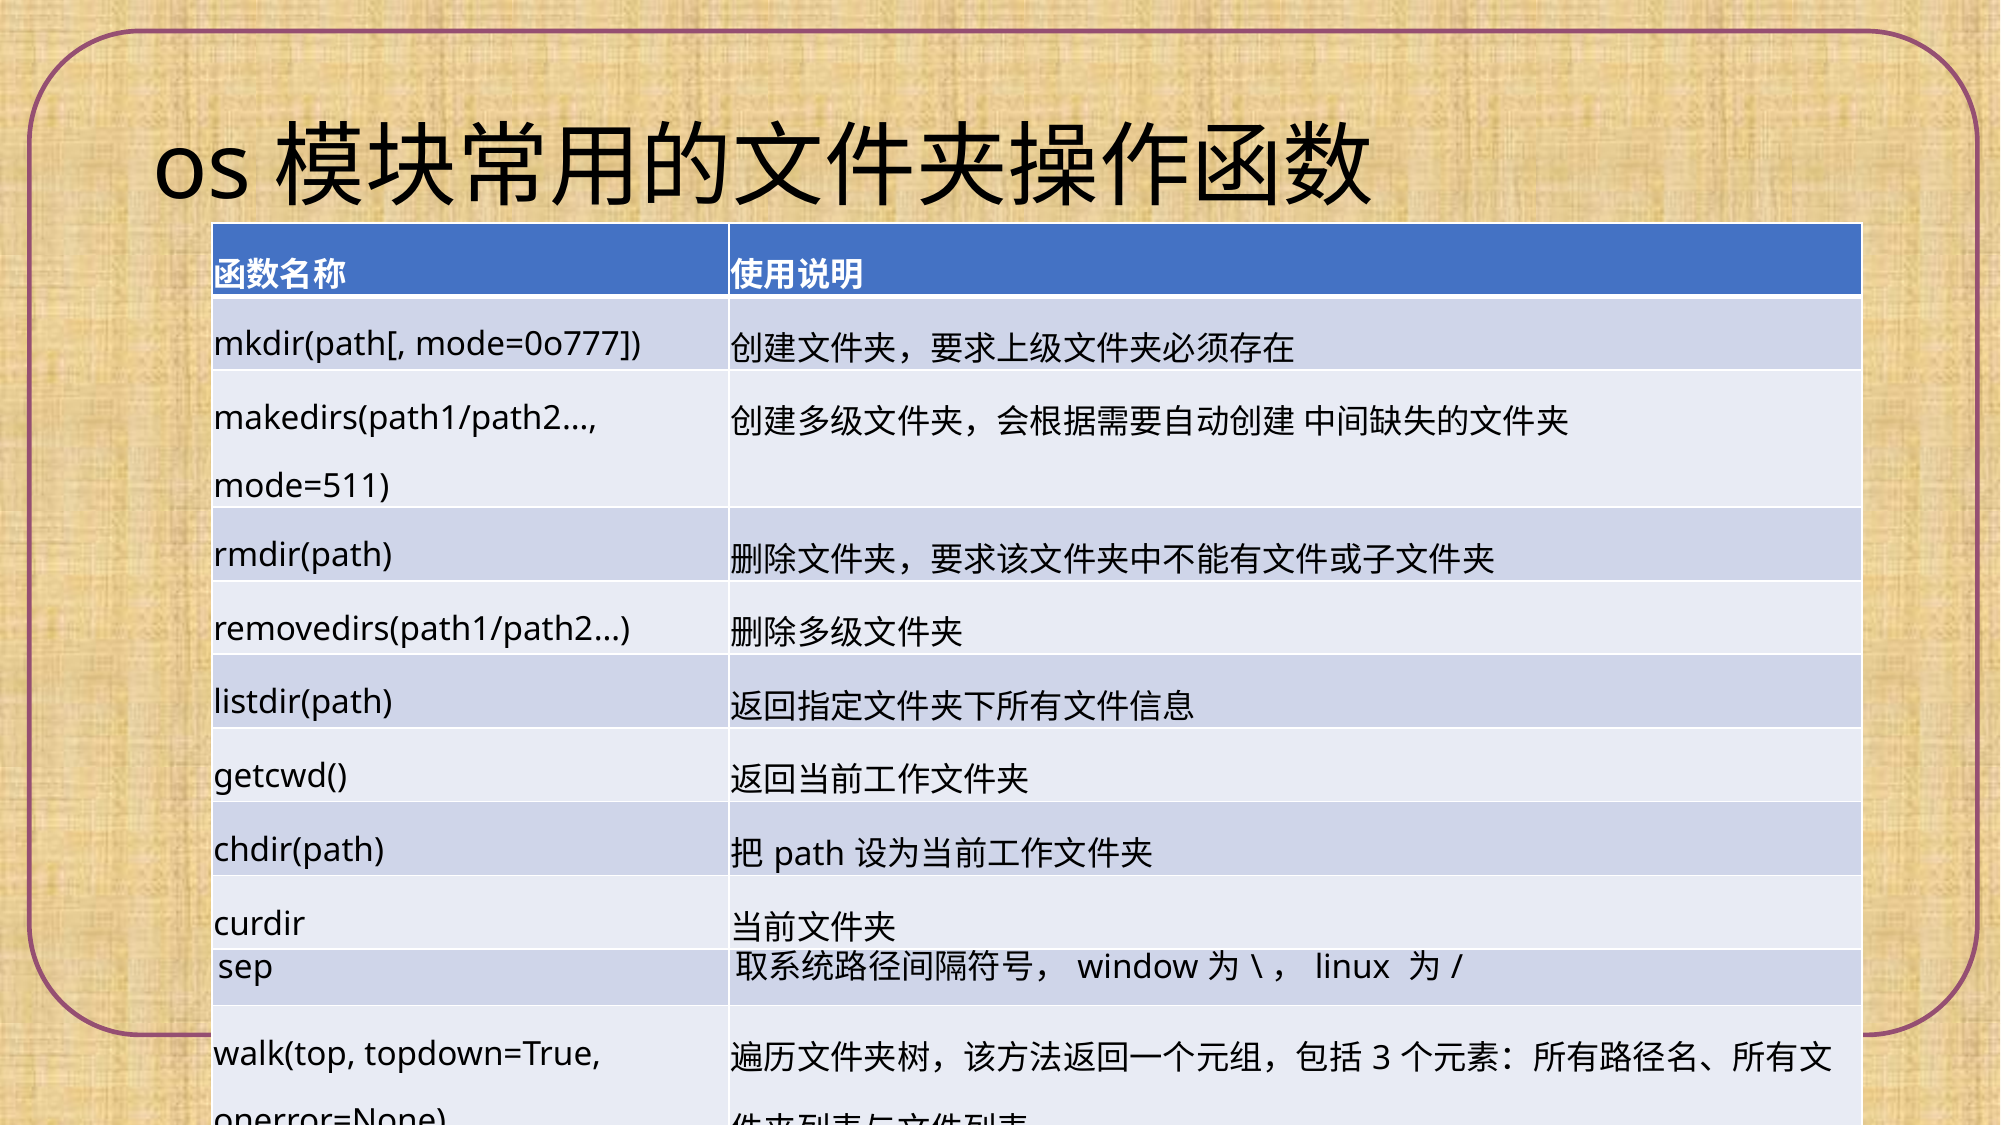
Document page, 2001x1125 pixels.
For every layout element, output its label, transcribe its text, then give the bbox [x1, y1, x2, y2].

table_cell 删除多级文件夹 [730, 582, 1861, 653]
picture [32, 34, 1975, 1032]
table_cell 当前文件夹 [730, 876, 1861, 948]
table_cell 遍历文件夹树，该方法返回一个元组，包括3个元素：所有路径名、所有文件夹列表与文件列表 [730, 1006, 1861, 1125]
table_cell curdir [213, 876, 728, 948]
table_cell 返回当前工作文件夹 [730, 729, 1861, 801]
table_cell mkdir(path[, mode=0o777]) [213, 299, 728, 369]
table_cell makedirs(path1/path2…, mode=511) [213, 371, 728, 506]
table_cell 创建文件夹，要求上级文件夹必须存在 [730, 299, 1861, 369]
table_cell rmdir(path) [213, 508, 728, 580]
title os模块常用的文件夹操作函数 [137, 59, 1863, 278]
table_cell 删除文件夹，要求该文件夹中不能有文件或子文件夹 [730, 508, 1861, 580]
table_header 使用说明 [730, 224, 1861, 294]
table_header 函数名称 [213, 224, 728, 294]
table_cell 取系统路径间隔符号，window为\，linux 为/ [730, 950, 1861, 1005]
table_cell getcwd() [213, 729, 728, 801]
table_cell 创建多级文件夹，会根据需要自动创建 中间缺失的文件夹 [730, 371, 1861, 506]
picture [0, 0, 2001, 1125]
table_cell removedirs(path1/path2…) [213, 582, 728, 653]
table_cell 返回指定文件夹下所有文件信息 [730, 655, 1861, 727]
table_cell walk(top, topdown=True, onerror=None) [213, 1006, 728, 1125]
table_cell sep [213, 950, 728, 1005]
table_cell chdir(path) [213, 802, 728, 875]
table_cell 把path设为当前工作文件夹 [730, 802, 1861, 875]
table_cell listdir(path) [213, 655, 728, 727]
